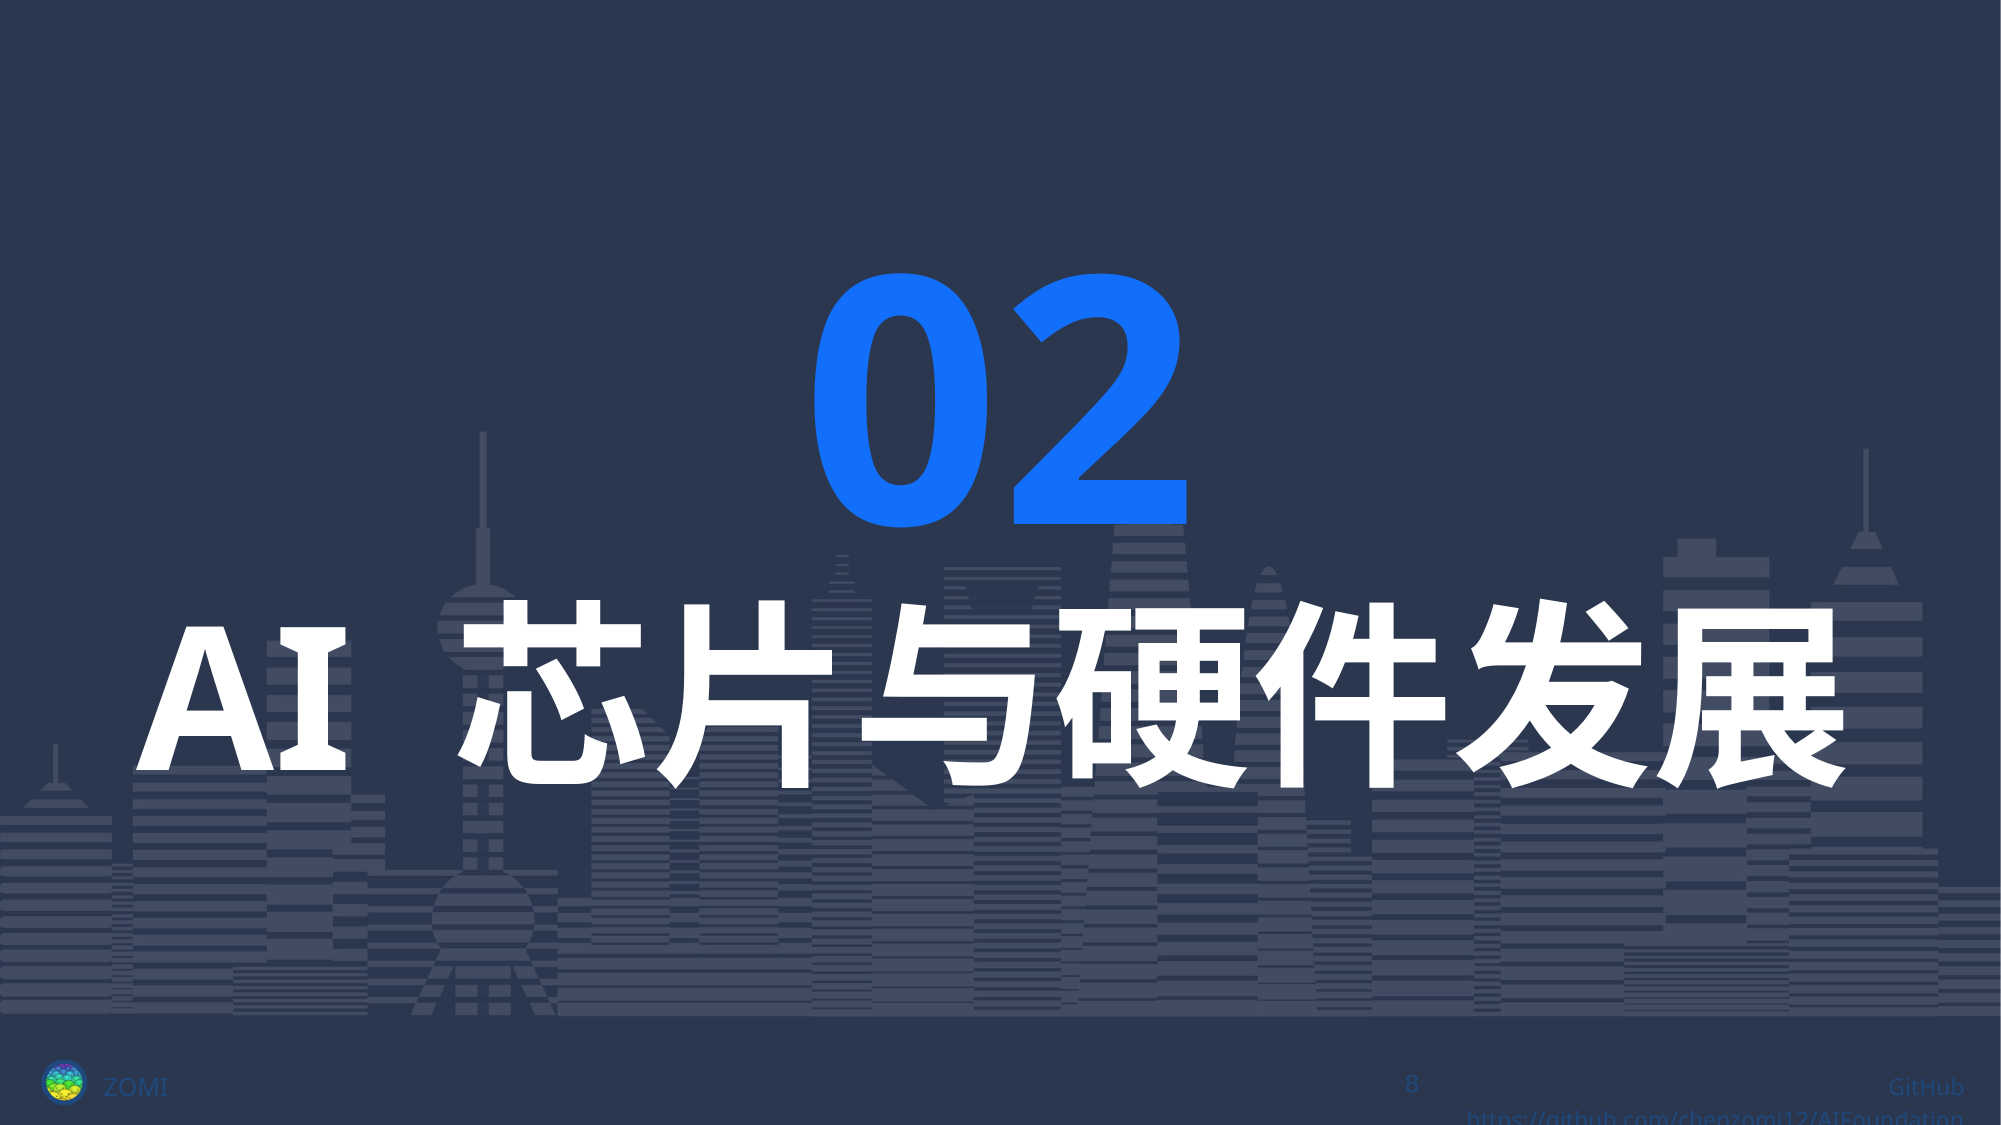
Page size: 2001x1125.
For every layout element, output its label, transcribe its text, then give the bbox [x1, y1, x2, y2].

picture [1548, 1117, 1555, 1125]
picture [1578, 1117, 1584, 1125]
picture [1720, 1117, 1726, 1125]
picture [1501, 1117, 1508, 1125]
picture [1744, 1117, 1752, 1125]
picture [1652, 1117, 1658, 1125]
picture [1855, 1117, 1863, 1125]
picture [1637, 1117, 1645, 1125]
picture [1693, 1117, 1699, 1125]
picture [1938, 1117, 1946, 1125]
picture [1897, 1117, 1904, 1125]
picture [1953, 1117, 1959, 1125]
list AI 芯片与硬件发展 [79, 394, 1910, 986]
picture [1606, 1117, 1613, 1125]
text_box 02 [787, 171, 1213, 394]
picture [0, 0, 2001, 1125]
picture [1884, 1117, 1890, 1125]
picture [1470, 1117, 1476, 1125]
picture [1759, 1117, 1765, 1125]
